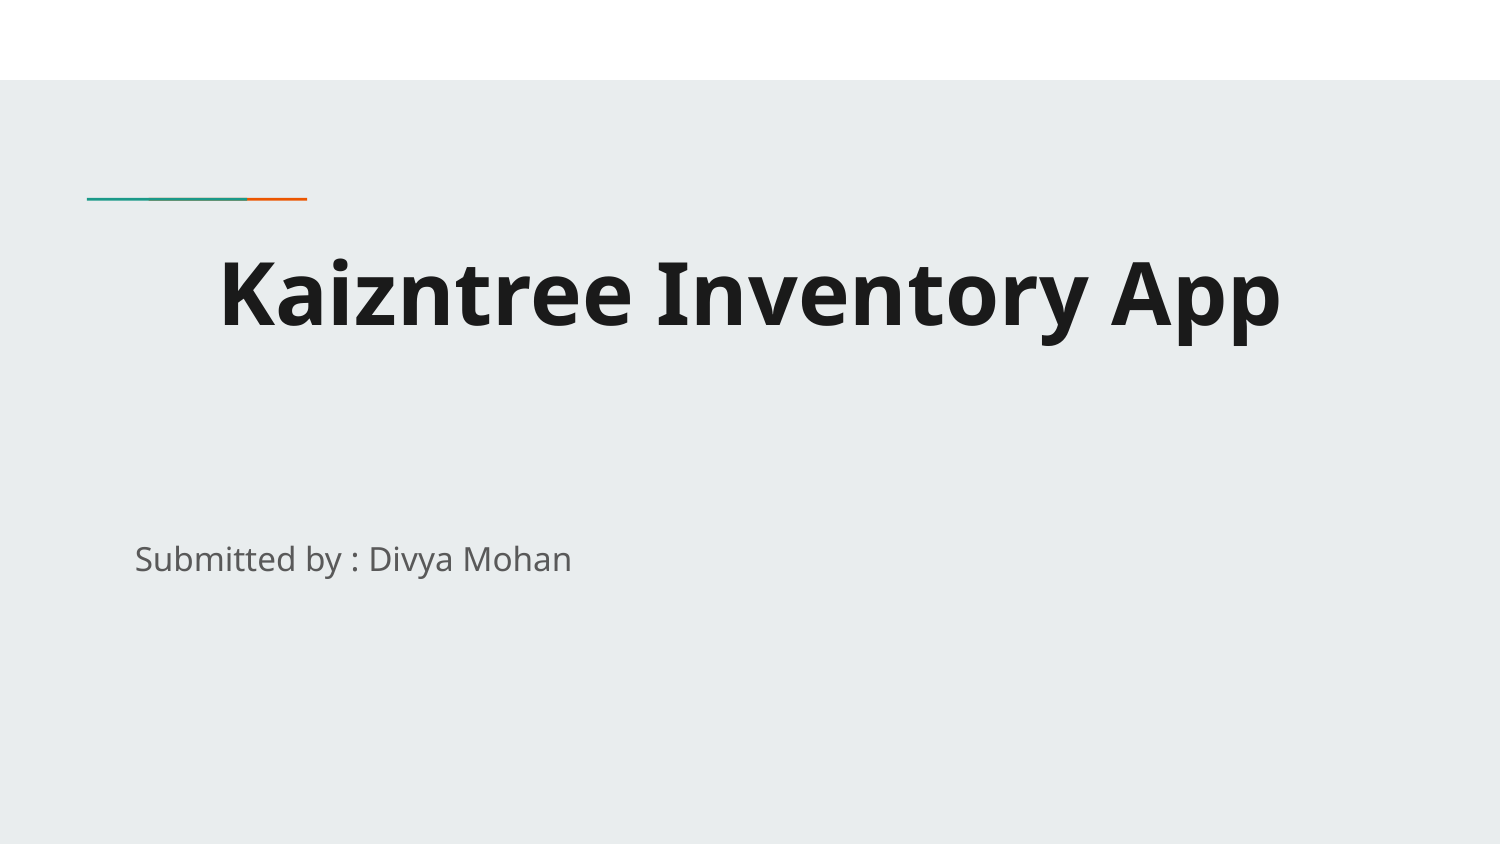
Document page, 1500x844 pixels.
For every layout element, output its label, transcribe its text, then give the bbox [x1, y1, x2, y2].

subtitle Submitted by : Divya Mohan [119, 520, 1381, 610]
title Kaizntree Inventory App [119, 216, 1381, 490]
